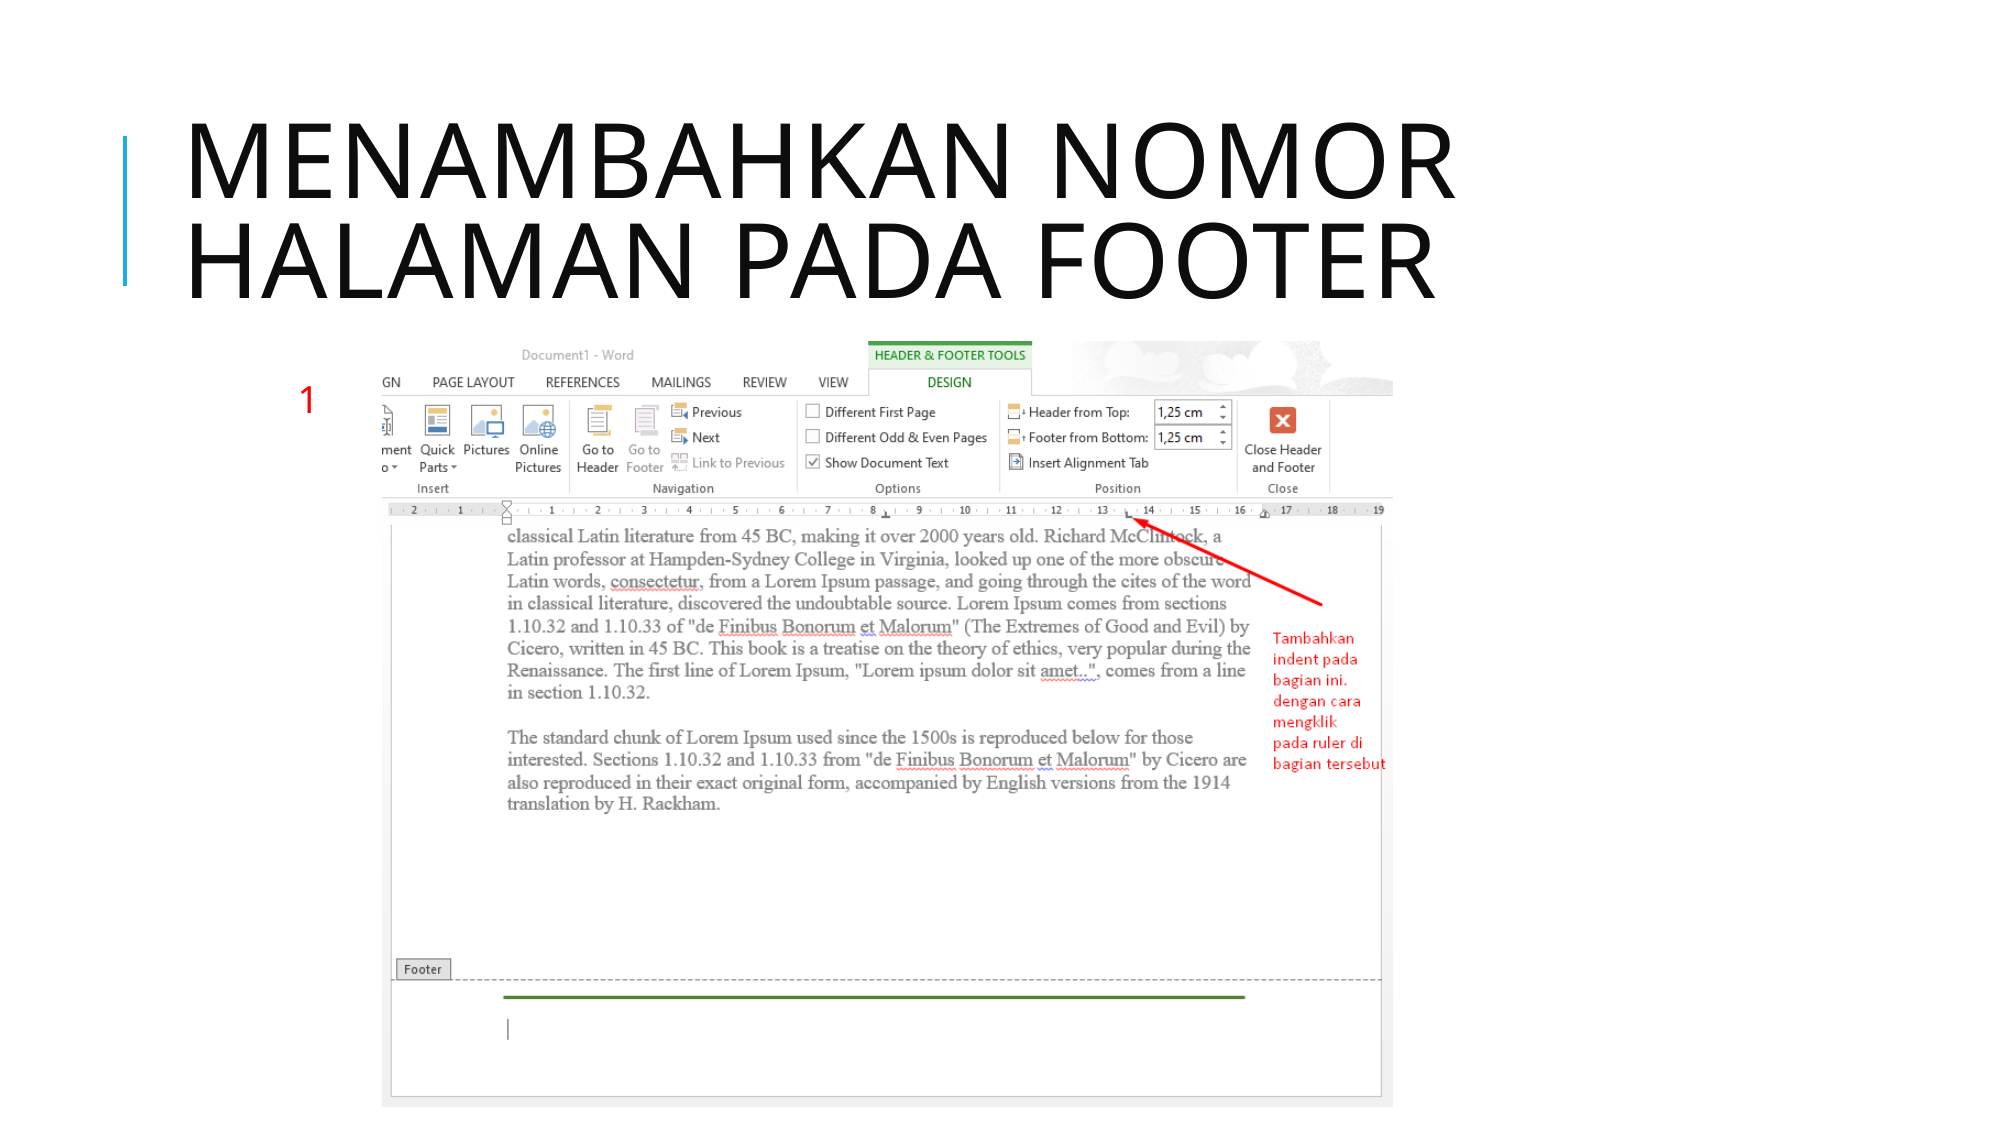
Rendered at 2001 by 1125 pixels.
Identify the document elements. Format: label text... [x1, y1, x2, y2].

title Menambahkan Nomor halaman pada Footer [168, 96, 1763, 342]
text_box 1 [282, 368, 334, 429]
picture [382, 341, 1393, 1107]
